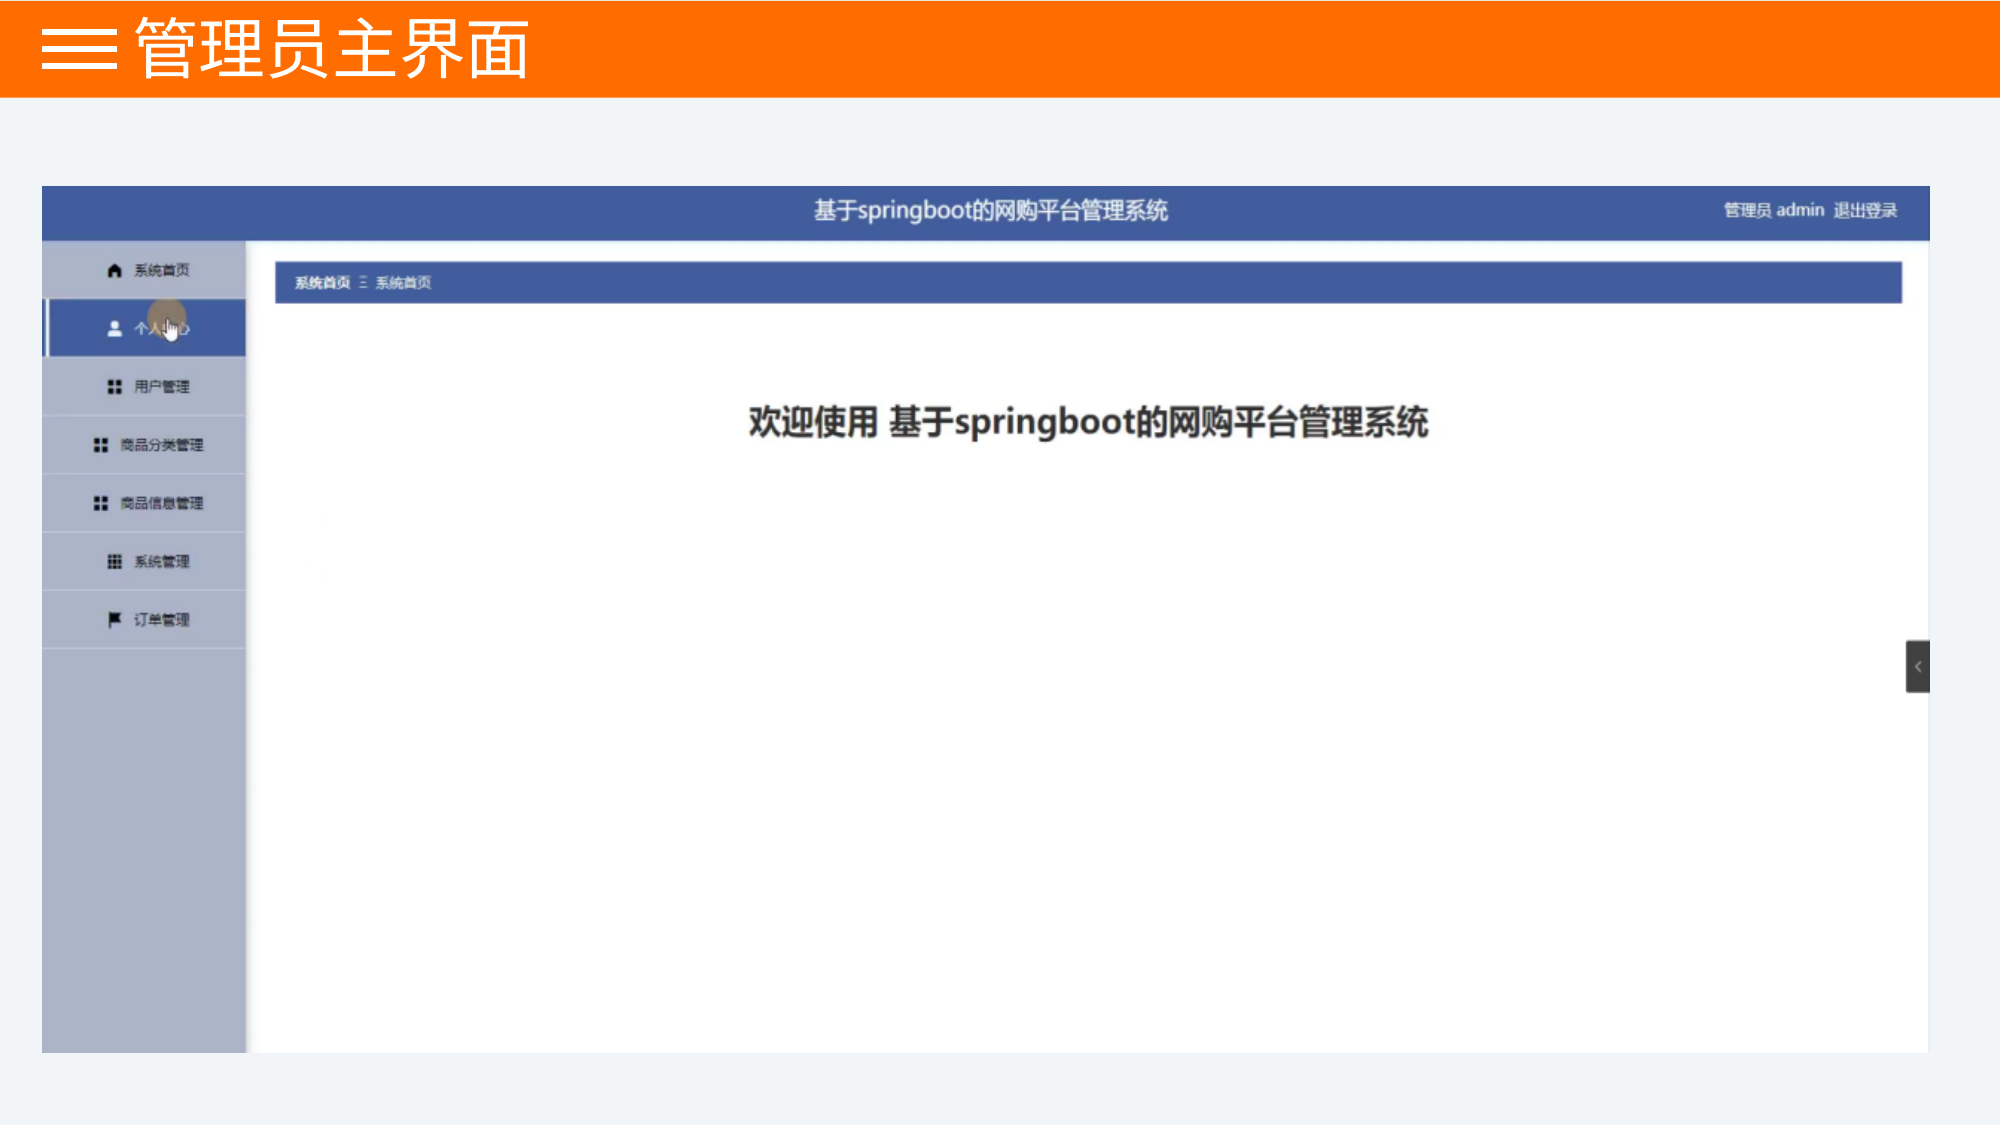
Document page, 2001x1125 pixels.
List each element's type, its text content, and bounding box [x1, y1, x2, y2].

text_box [42, 32, 118, 67]
text_box 管理员主界面 [117, 0, 813, 95]
text_box [0, 0, 2000, 99]
picture [42, 186, 1930, 1053]
